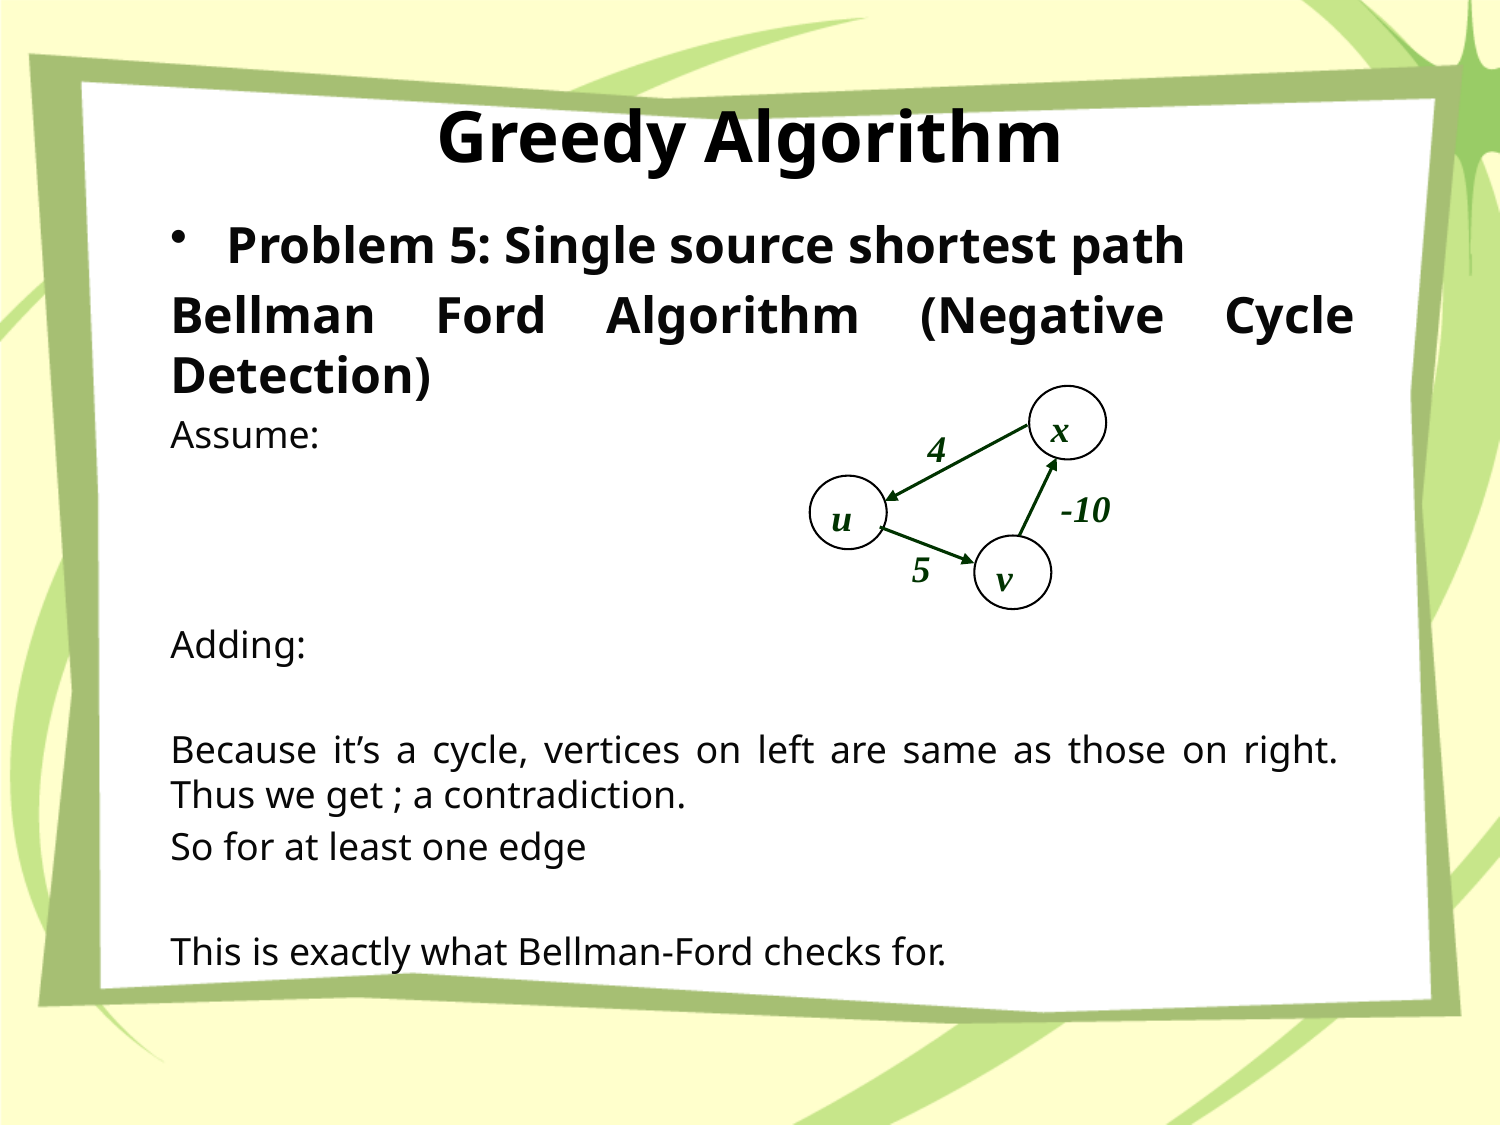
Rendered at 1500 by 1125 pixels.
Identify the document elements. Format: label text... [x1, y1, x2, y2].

picture [0, 0, 1500, 1125]
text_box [809, 385, 1128, 610]
title Greedy Algorithm [75, 75, 1425, 194]
